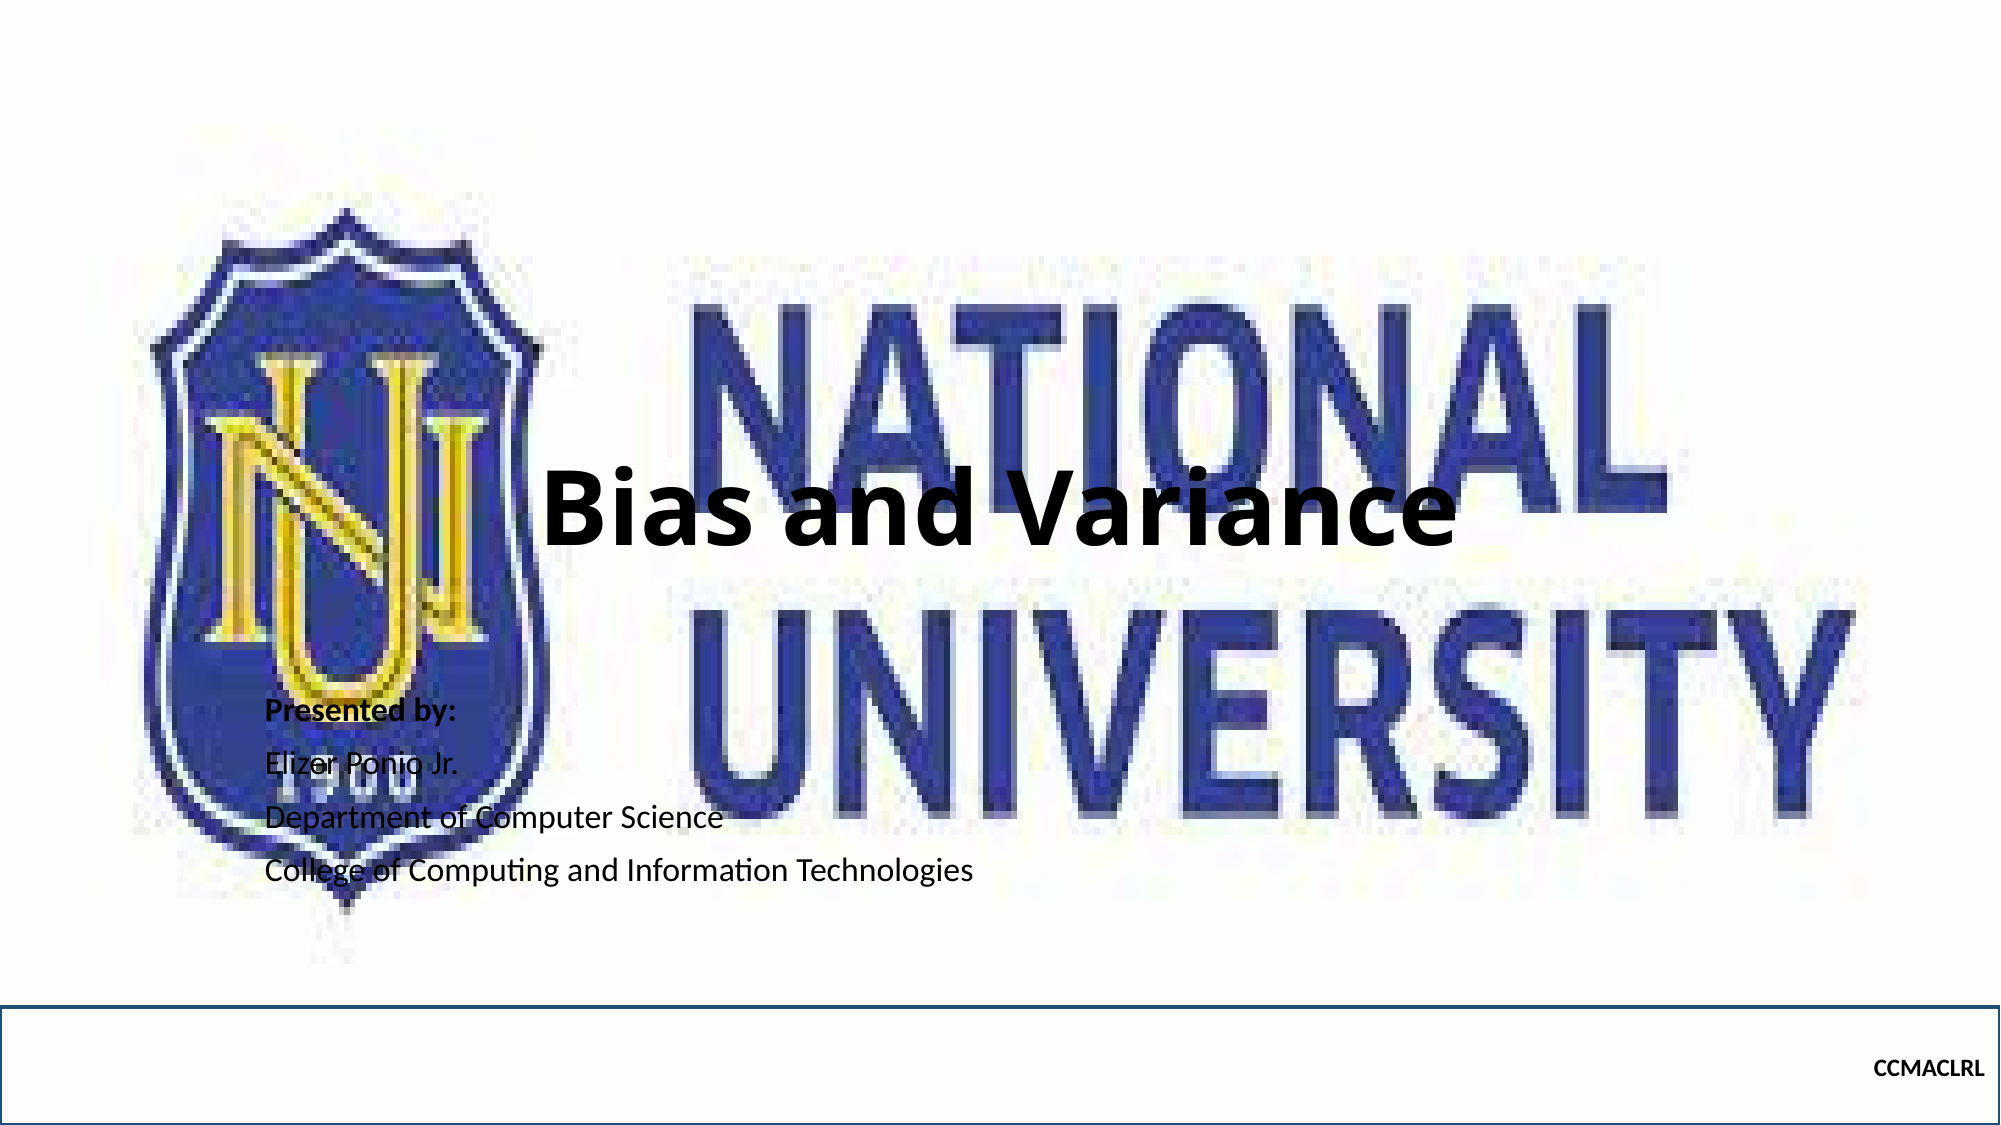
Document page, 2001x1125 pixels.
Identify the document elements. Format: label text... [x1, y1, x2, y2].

picture [0, 0, 2000, 1007]
subtitle Presented by: Elizer Ponio Jr. Department of Computer Science College of Computing and Information Technologies [249, 627, 1750, 900]
title Bias and Variance [249, 184, 1750, 576]
footer CCMACLRL [0, 1007, 2000, 1125]
